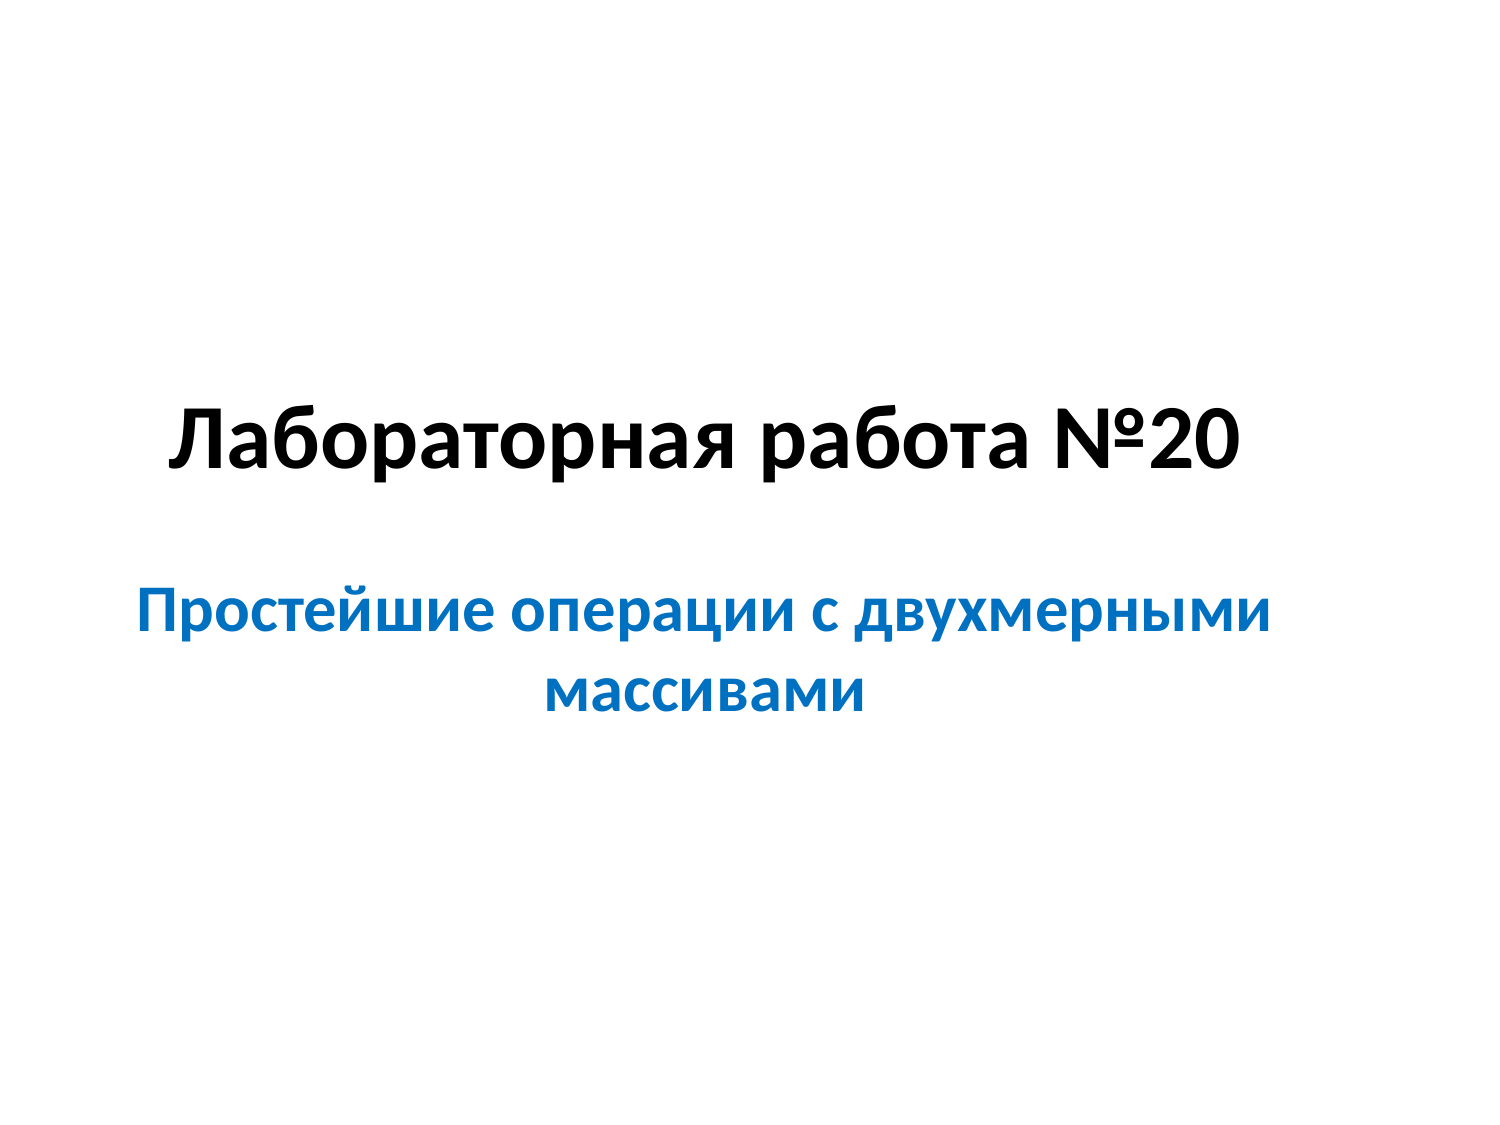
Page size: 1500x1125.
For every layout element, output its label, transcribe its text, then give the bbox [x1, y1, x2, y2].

title Лабораторная работа №20 [30, 338, 1381, 526]
text_box Простейшие операции с двухмерными массивами [30, 550, 1381, 739]
